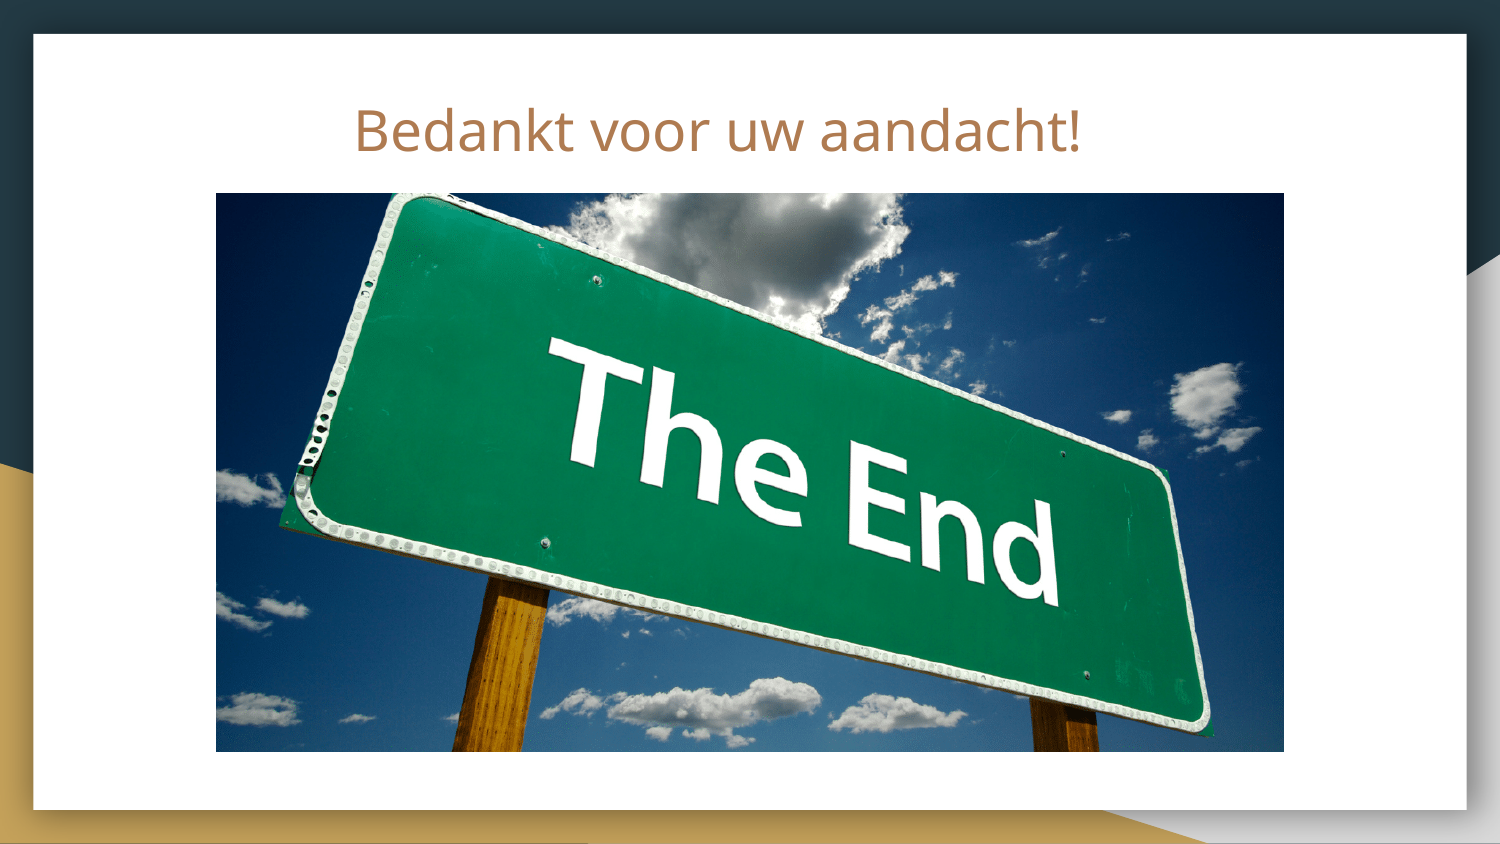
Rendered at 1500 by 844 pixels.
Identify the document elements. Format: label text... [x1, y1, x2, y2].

picture [216, 193, 1284, 753]
title Bedankt voor uw aandacht! [338, 79, 1162, 192]
